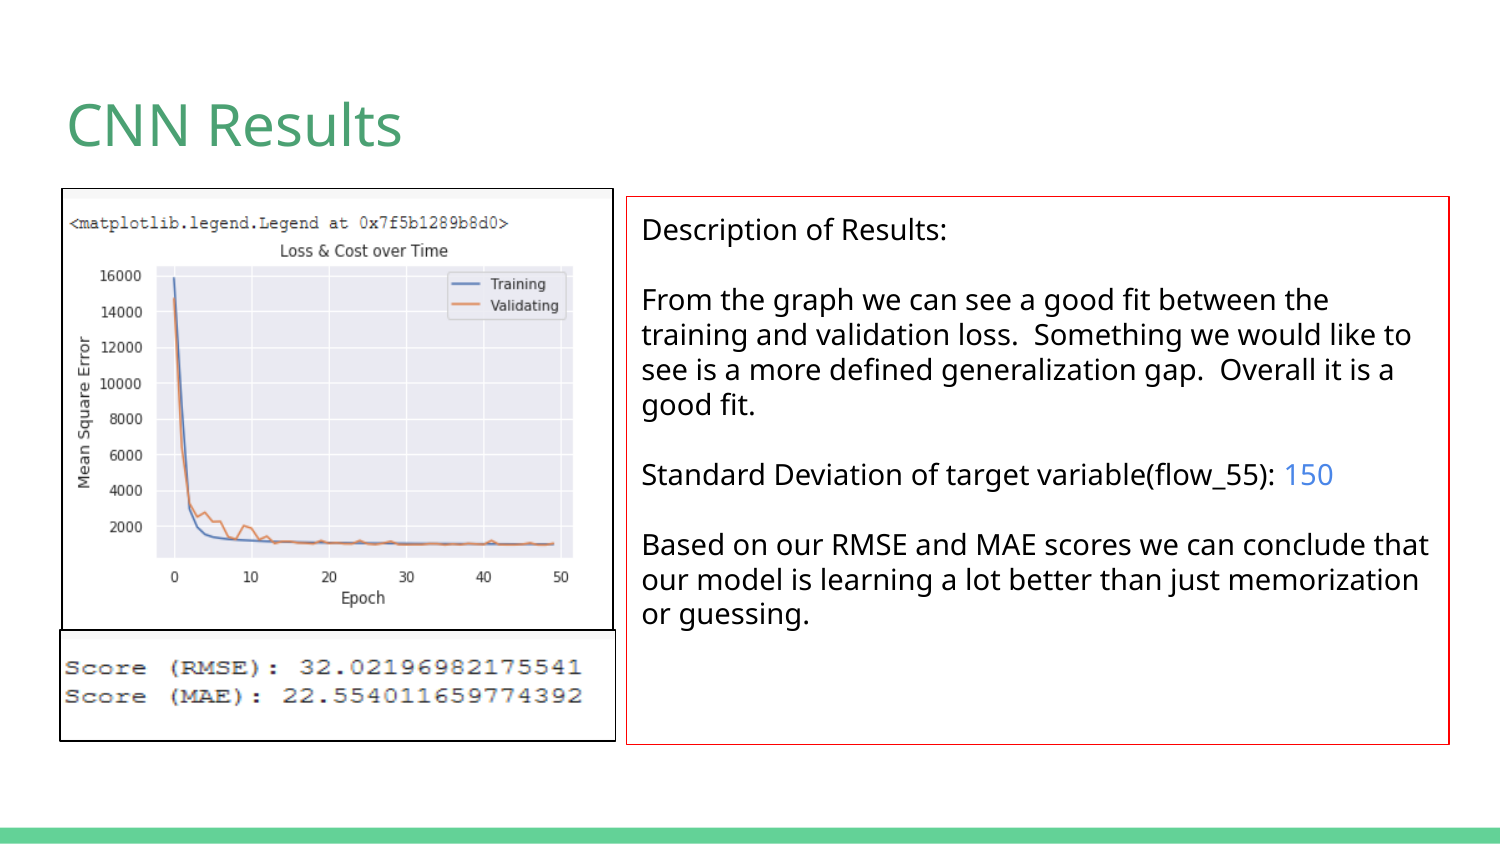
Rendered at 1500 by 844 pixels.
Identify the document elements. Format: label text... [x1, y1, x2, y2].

picture [60, 188, 615, 741]
title CNN Results [51, 72, 1449, 167]
text_box Description of Results: From the graph we can see a good fit between the training and validation loss. Something we would like to see is a more defined generalization gap. Overall it is a good fit. Standard Deviation of target variable(flow_55): 150 Based on our RMSE and MAE scores we can conclude that our model is learning a lot better than just memorization or guessing. [626, 196, 1449, 745]
